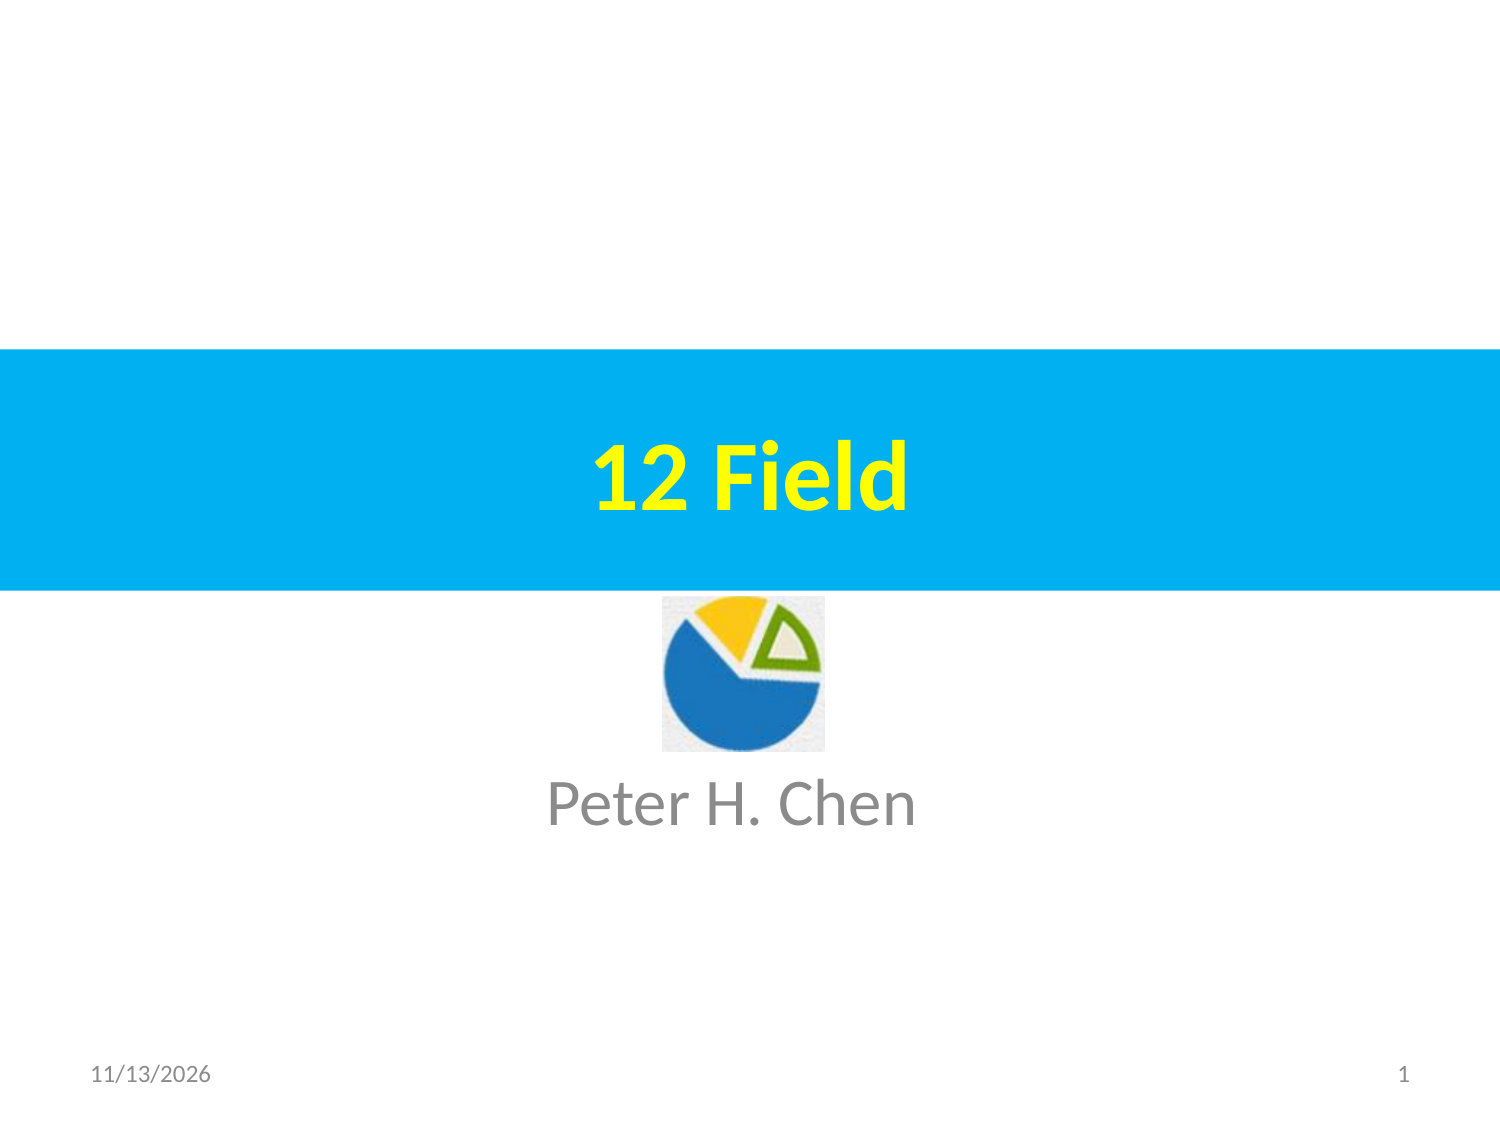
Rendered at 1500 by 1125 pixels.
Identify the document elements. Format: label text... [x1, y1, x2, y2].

picture [662, 595, 826, 752]
subtitle Peter H. Chen [206, 751, 1257, 866]
slide_number 1 [1074, 1042, 1425, 1103]
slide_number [75, 1042, 425, 1103]
title 12 Field [0, 349, 1500, 591]
